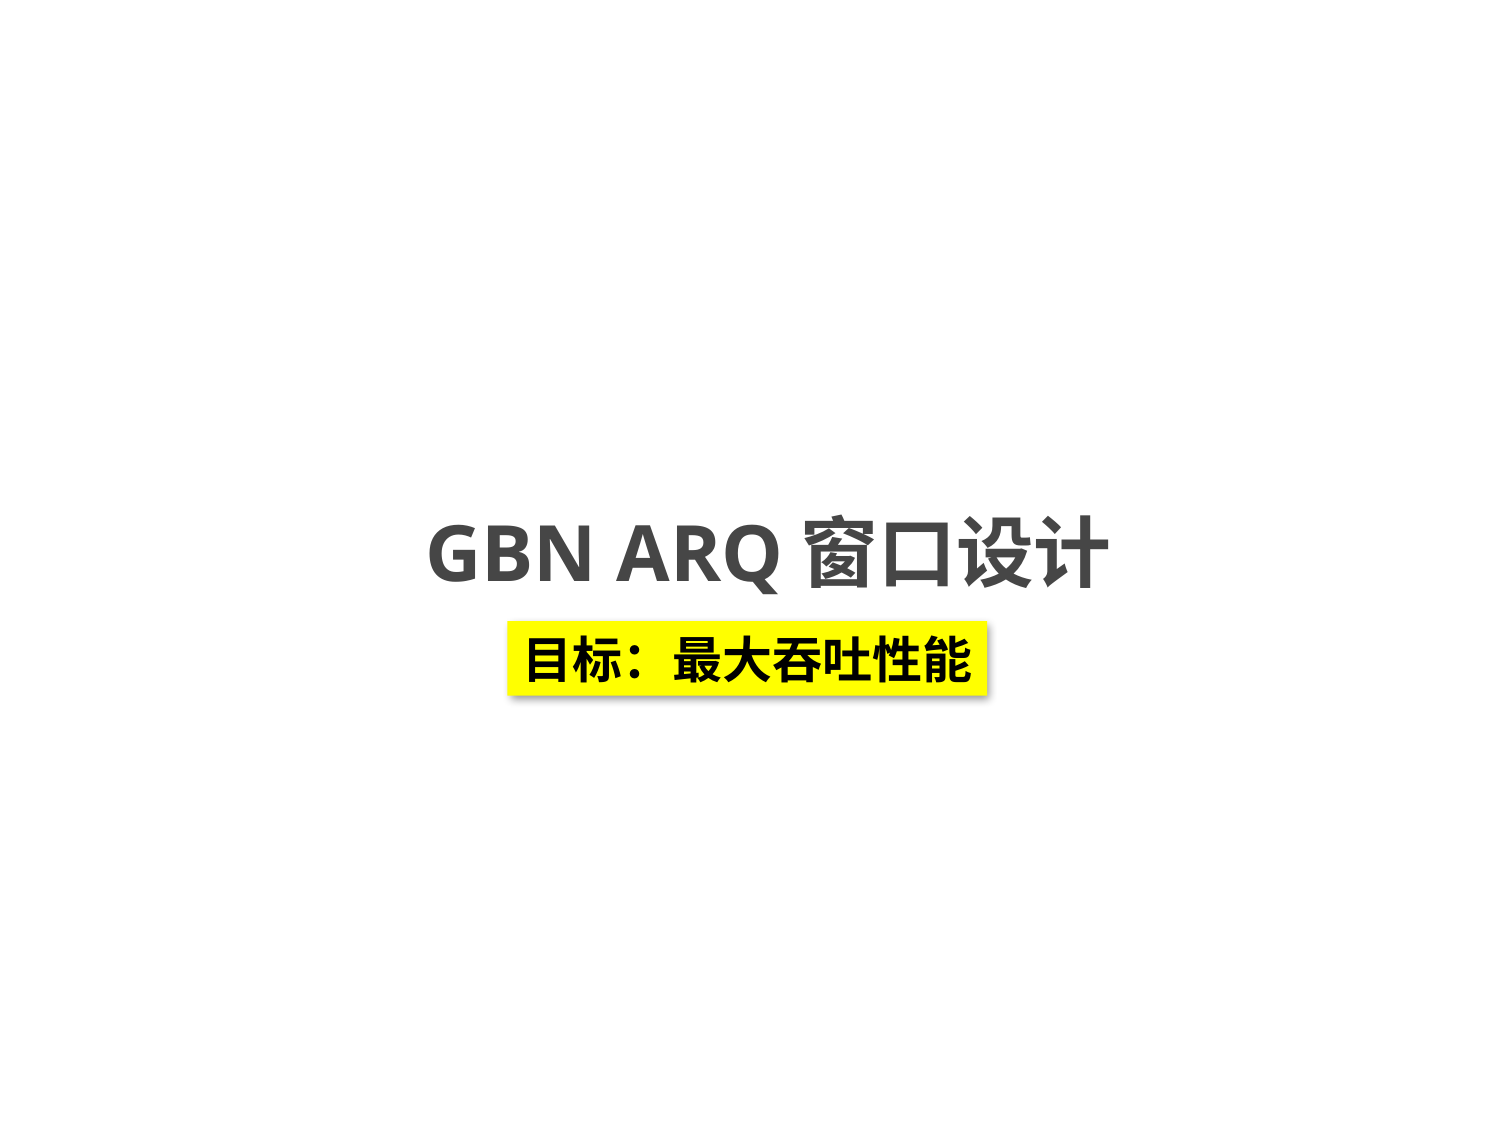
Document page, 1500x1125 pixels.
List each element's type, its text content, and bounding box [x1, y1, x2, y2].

text_box 目标：最大吞吐性能 [507, 621, 988, 696]
title GBN ARQ窗口设计 [410, 457, 1196, 645]
